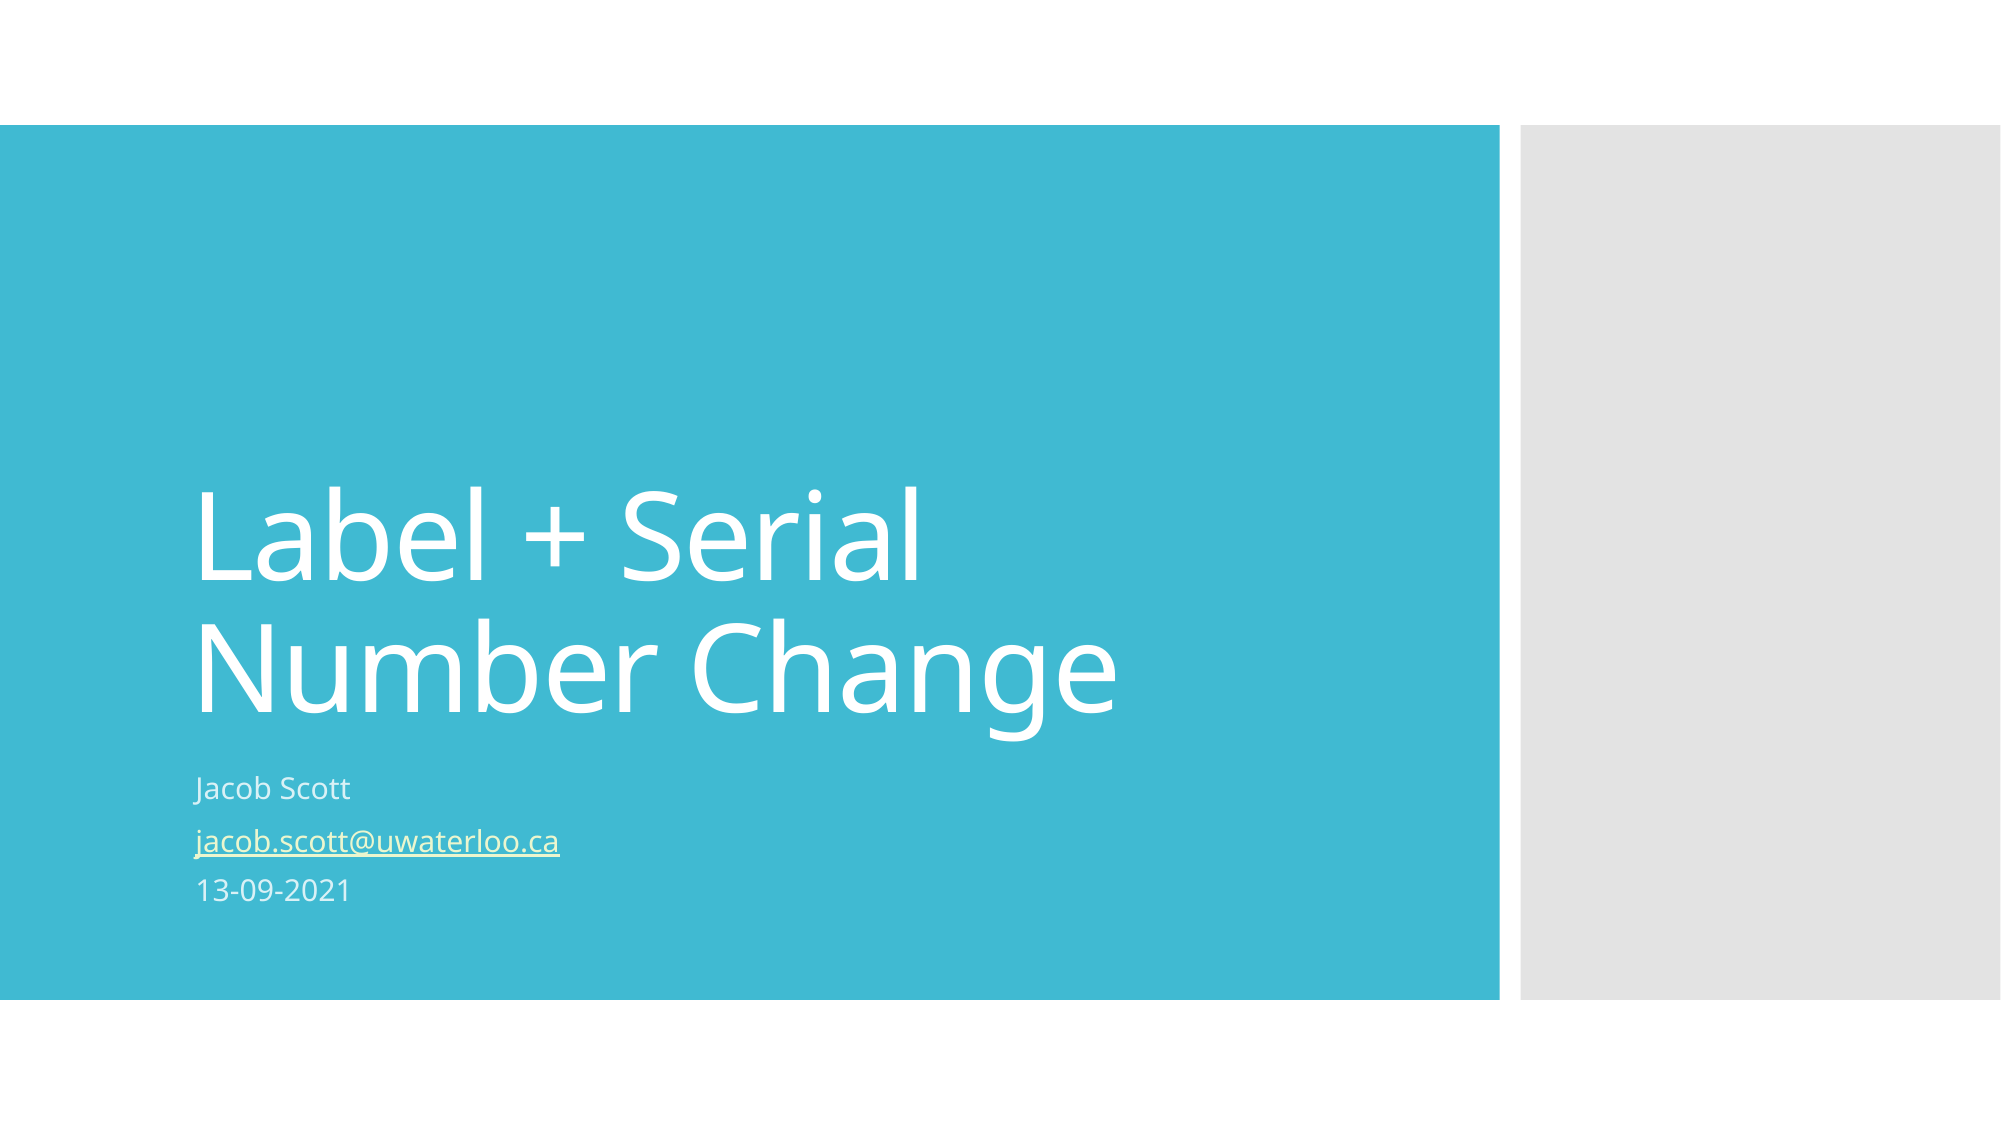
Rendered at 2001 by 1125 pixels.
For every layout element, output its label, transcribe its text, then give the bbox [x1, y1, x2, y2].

title Label + Serial Number Change [175, 213, 1376, 747]
subtitle Jacob Scott jacob.scott@uwaterloo.ca 13-09-2021 [180, 766, 1381, 917]
